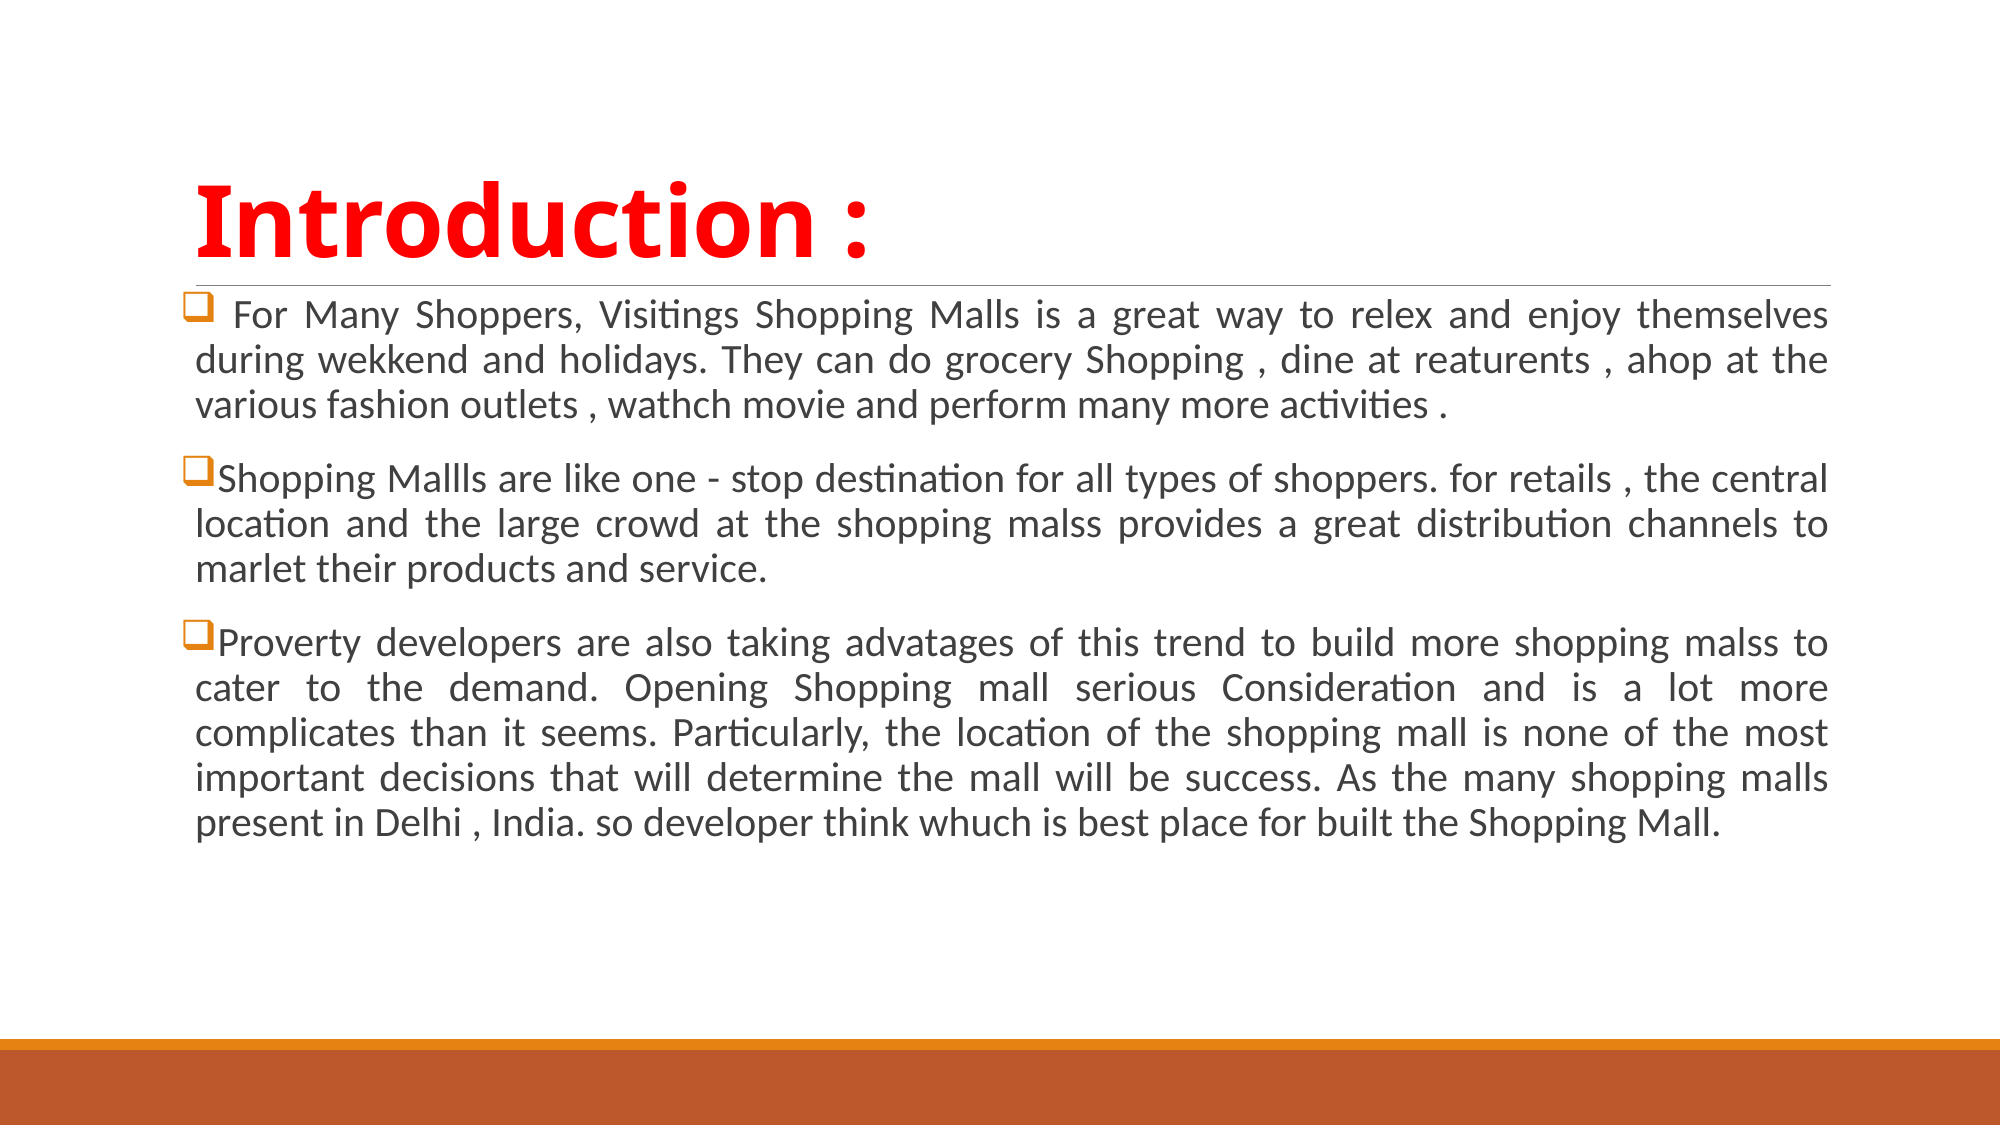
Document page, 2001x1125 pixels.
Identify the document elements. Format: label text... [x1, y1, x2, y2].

list For Many Shoppers, Visitings Shopping Malls is a great way to relex and enjoy themselves during wekkend and holidays. They can do grocery Shopping , dine at reaturents , ahop at the various fashion outlets , wathch movie and perform many more activities . Shopping Mallls are like one - stop destination for all types of shoppers. for retails , the central location and the large crowd at the shopping malss provides a great distribution channels to marlet their products and service. Proverty developers are also taking advatages of this trend to build more shopping malss to cater to the demand. Opening Shopping mall serious Consideration and is a lot more complicates than it seems. Particularly, the location of the shopping mall is none of the most important decisions that will determine the mall will be success. As the many shopping malls present in Delhi , India. so developer think whuch is best place for built the Shopping Mall. [180, 285, 1830, 945]
title Introduction : [180, 47, 1830, 285]
